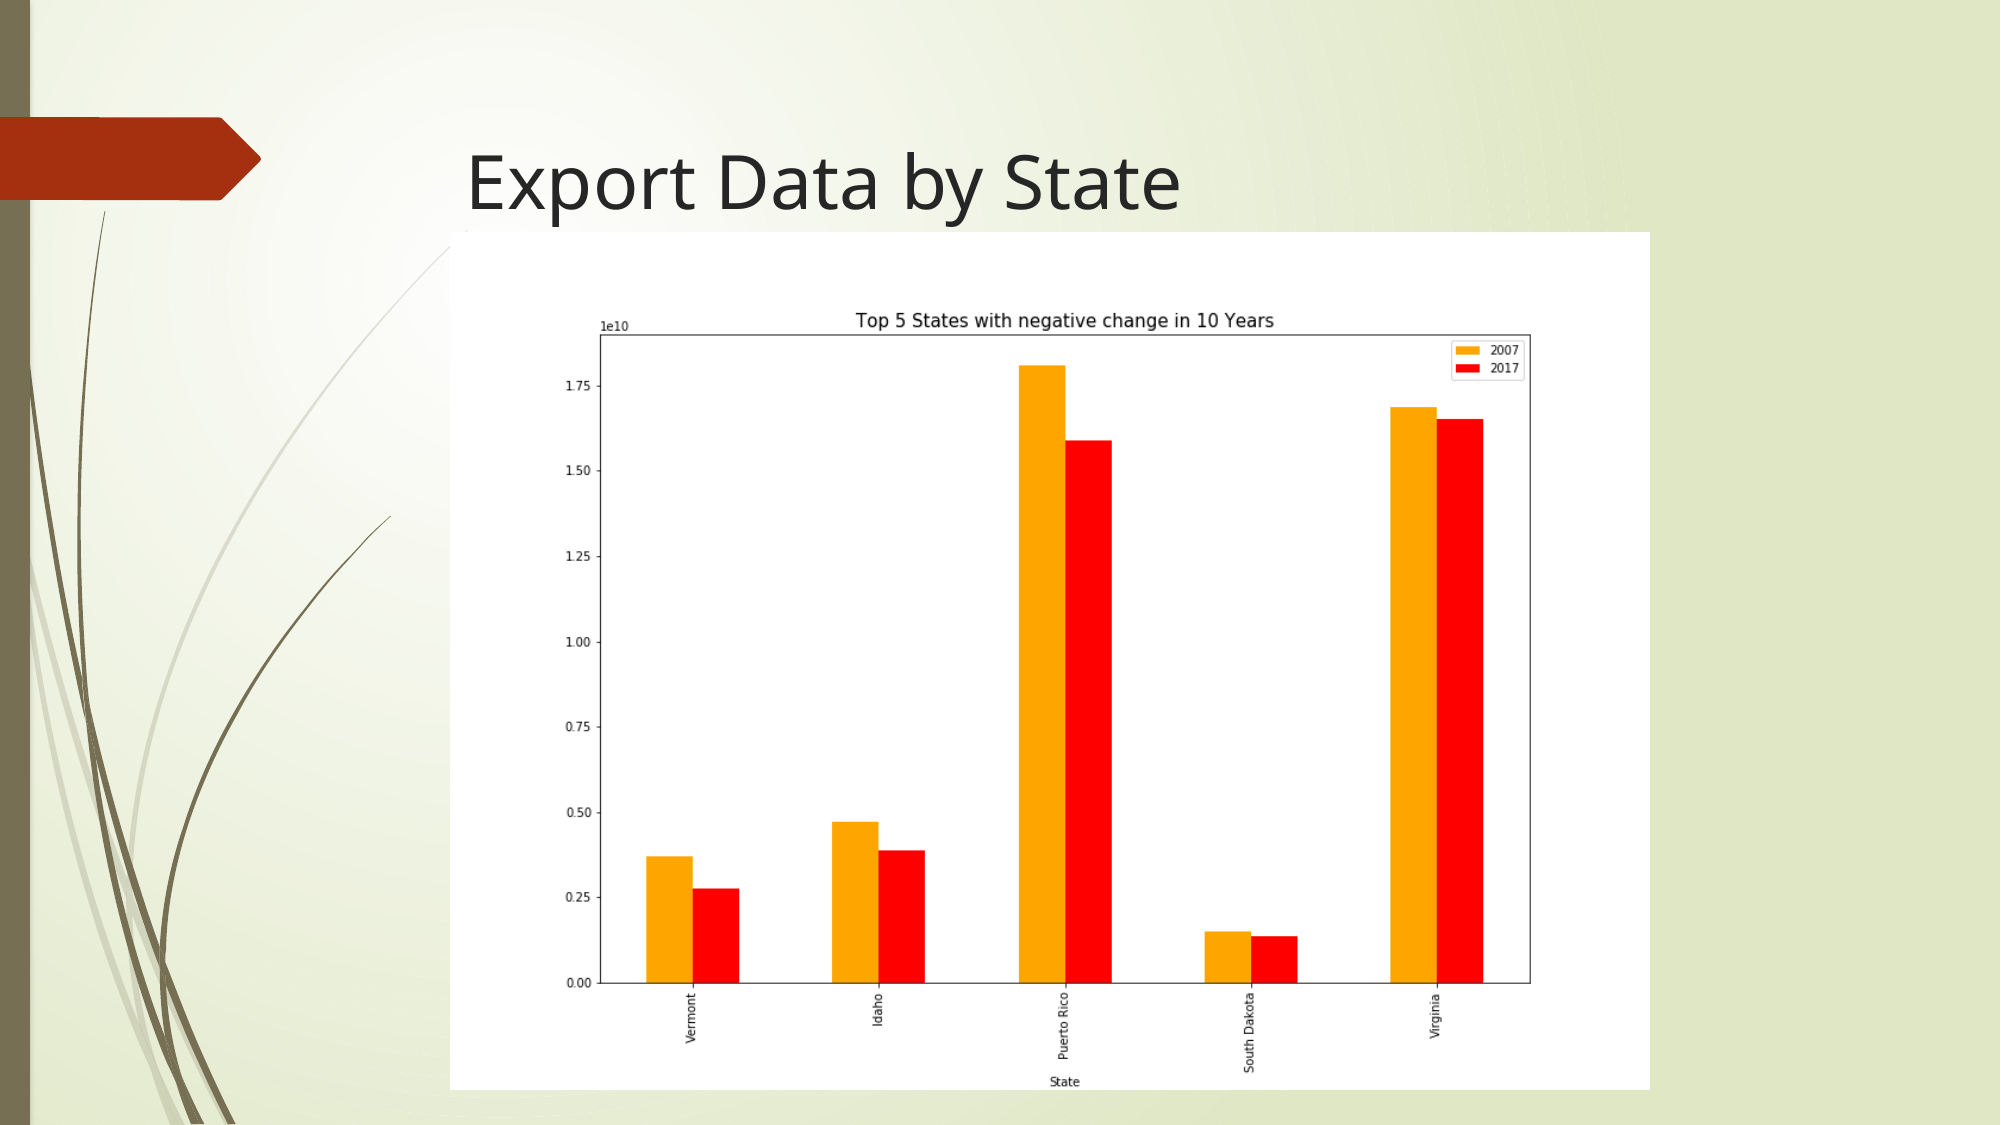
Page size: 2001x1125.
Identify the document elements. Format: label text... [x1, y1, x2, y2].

picture [450, 232, 1651, 1090]
text_box Export Data by State [450, 127, 1913, 338]
